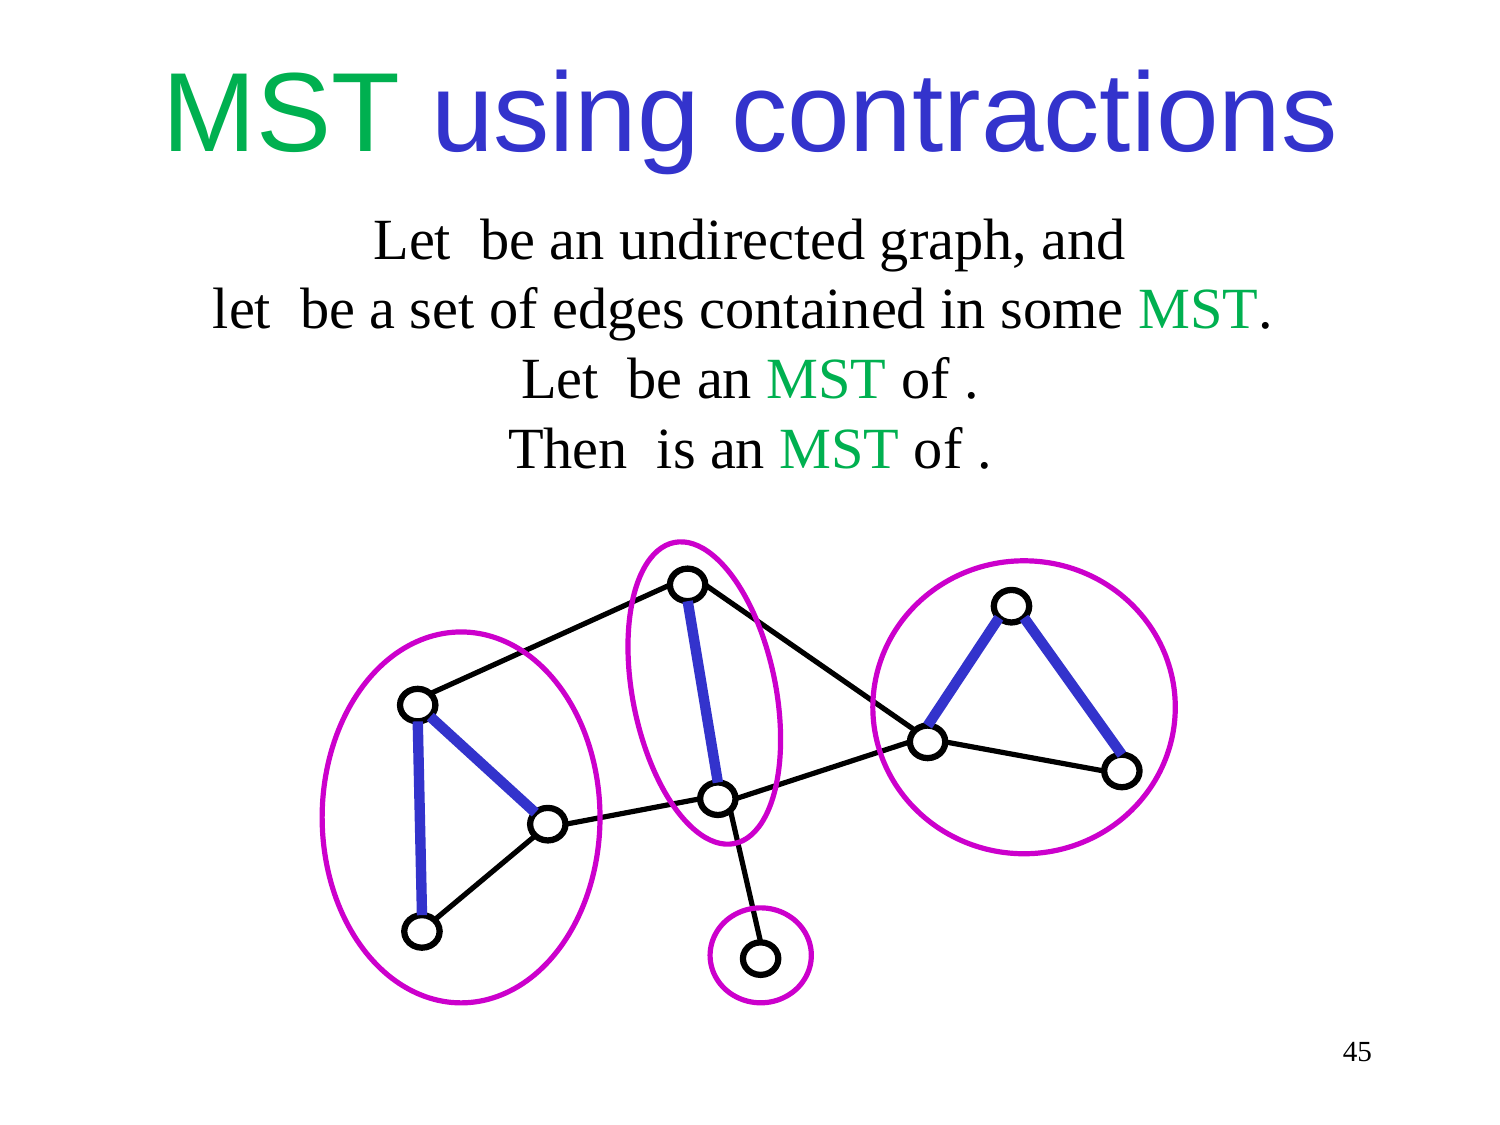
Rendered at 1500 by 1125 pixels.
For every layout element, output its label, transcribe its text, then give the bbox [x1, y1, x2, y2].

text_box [705, 584, 916, 731]
text_box MST using contractions [0, 31, 1500, 182]
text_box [565, 798, 701, 825]
text_box [710, 908, 812, 1003]
text_box [322, 638, 600, 1003]
text_box [763, 808, 770, 816]
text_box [687, 600, 719, 783]
slide_number 45 [1074, 1024, 1388, 1101]
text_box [429, 584, 671, 694]
text_box [633, 541, 738, 845]
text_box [1023, 617, 1123, 755]
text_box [730, 809, 761, 943]
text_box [735, 741, 911, 799]
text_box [927, 617, 1000, 726]
text_box [906, 560, 1176, 854]
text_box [430, 716, 536, 813]
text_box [417, 721, 423, 916]
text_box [945, 741, 1105, 772]
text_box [434, 835, 536, 921]
